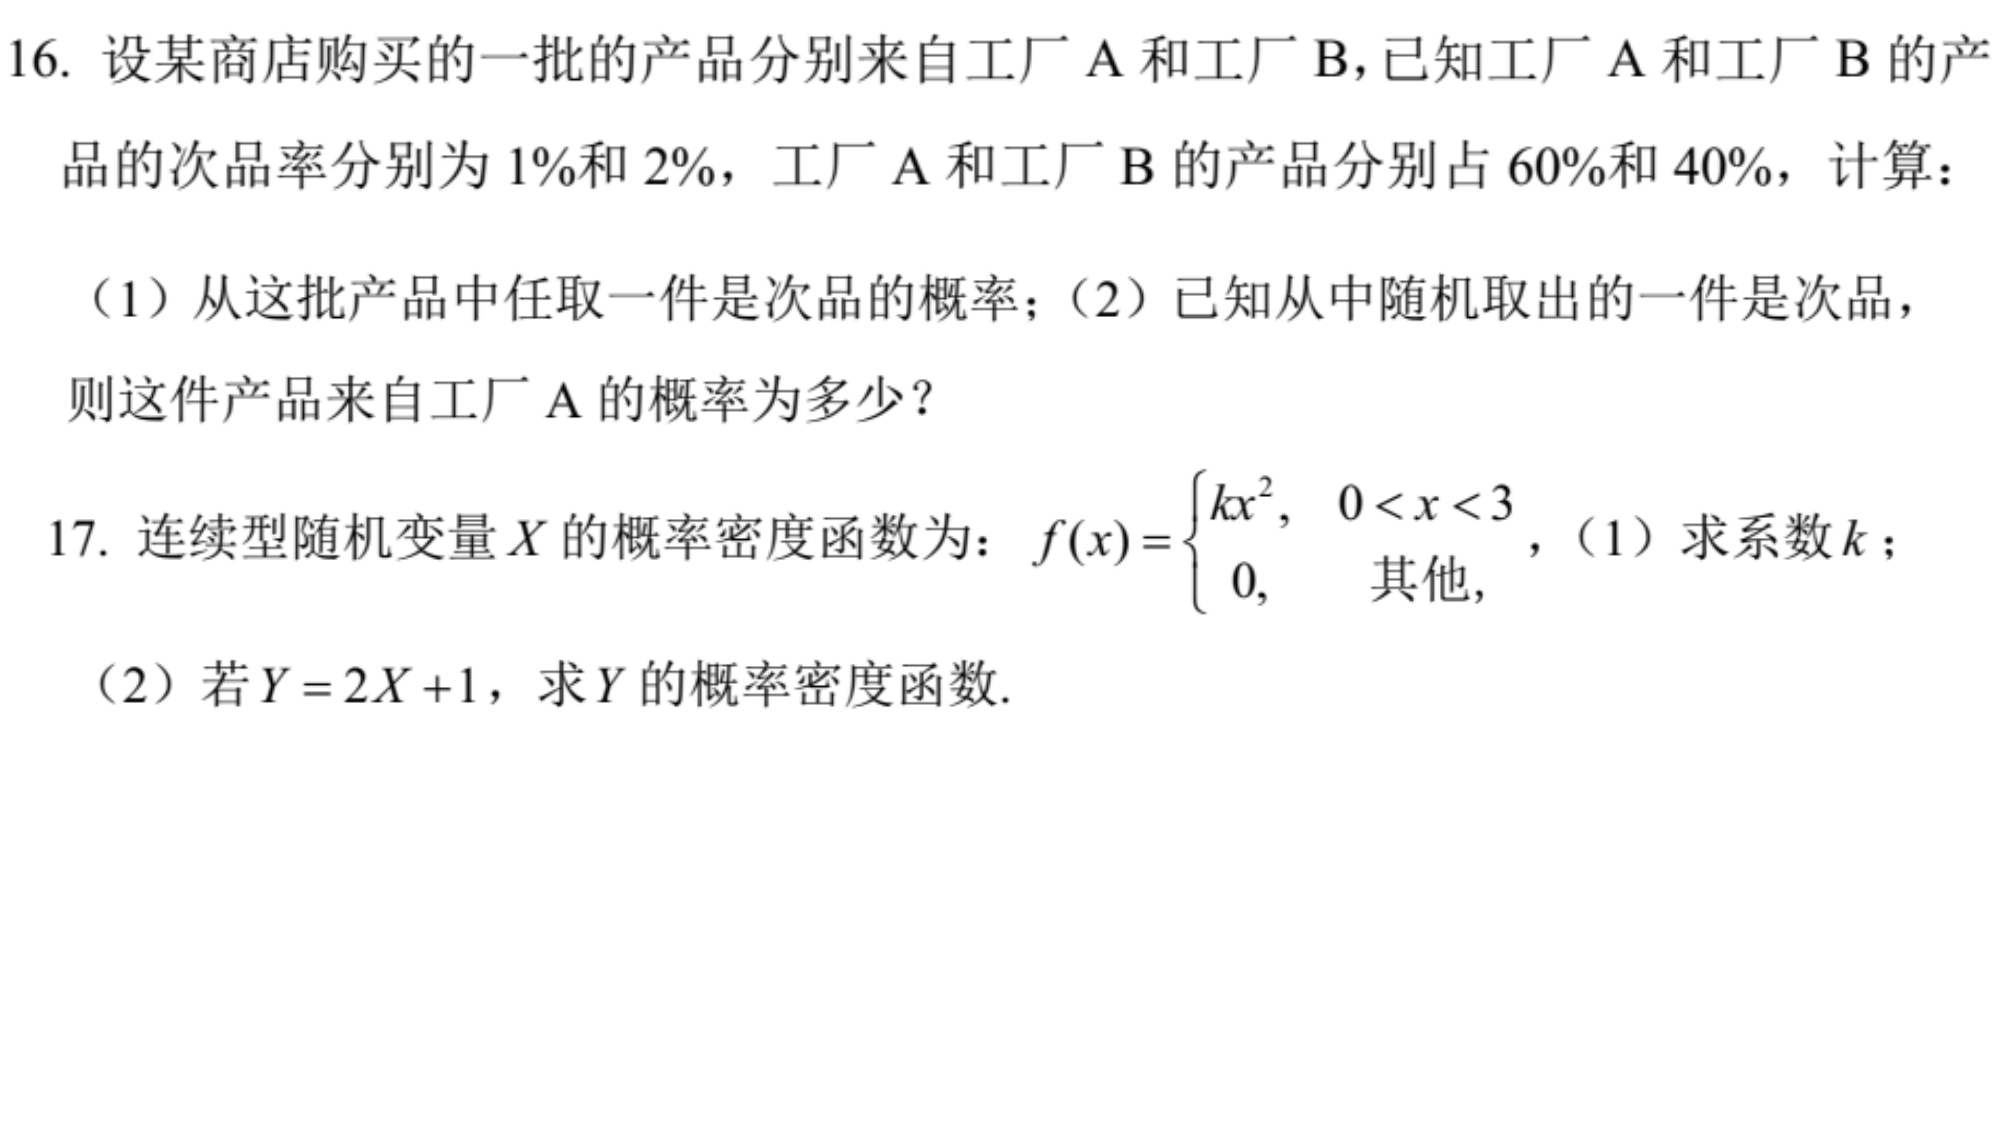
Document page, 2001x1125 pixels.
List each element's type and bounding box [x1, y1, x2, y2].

picture [24, 258, 1933, 728]
picture [0, 24, 2000, 198]
